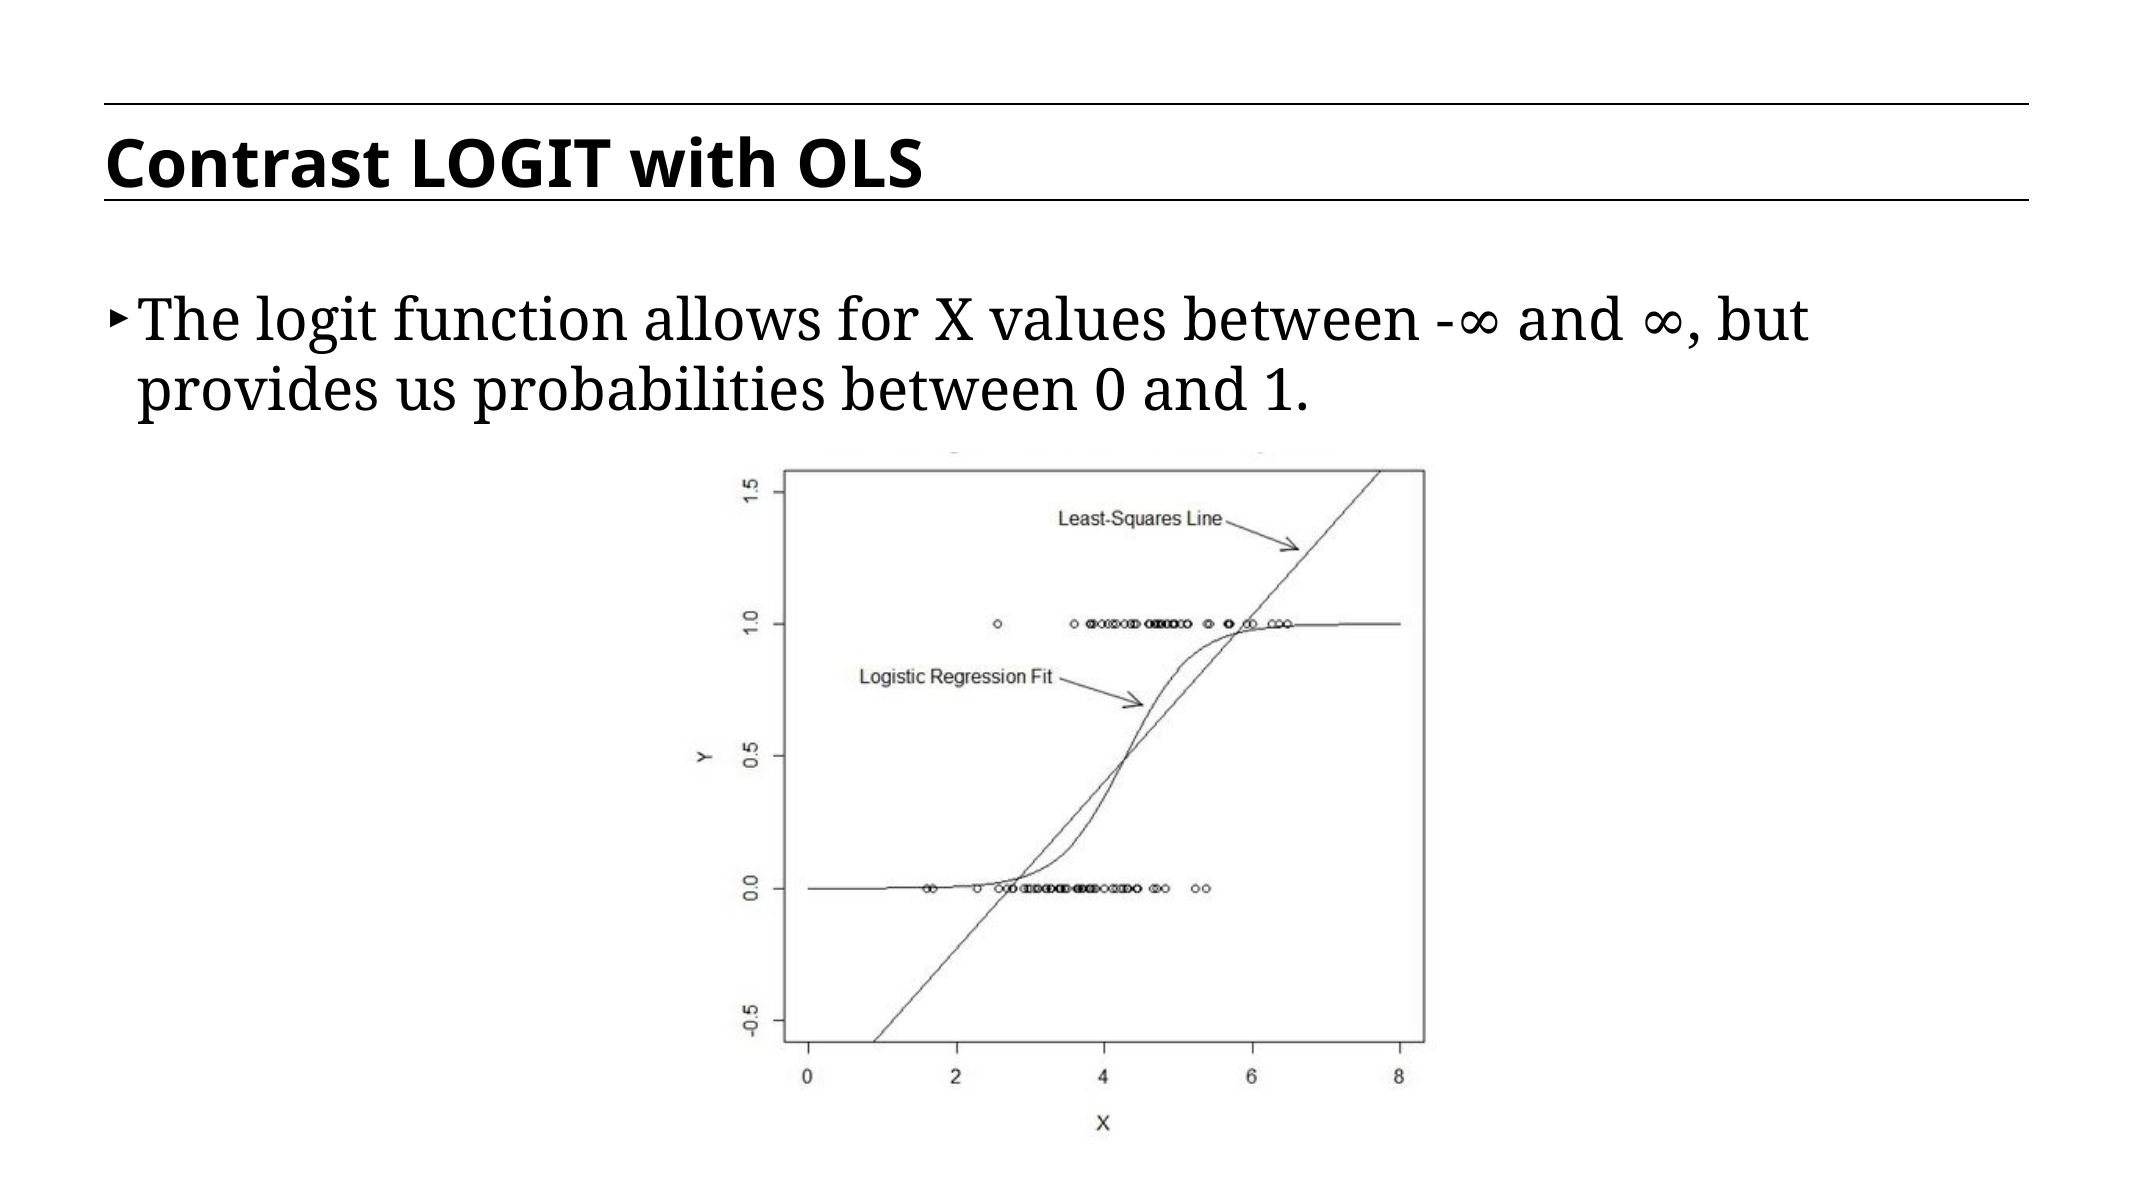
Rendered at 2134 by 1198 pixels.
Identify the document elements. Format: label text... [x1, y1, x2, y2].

list The logit function allows for X values between -∞ and ∞, but provides us probabilities between 0 and 1. [104, 212, 2030, 837]
text_box Contrast LOGIT with OLS [104, 120, 2030, 192]
picture [660, 452, 1523, 1146]
